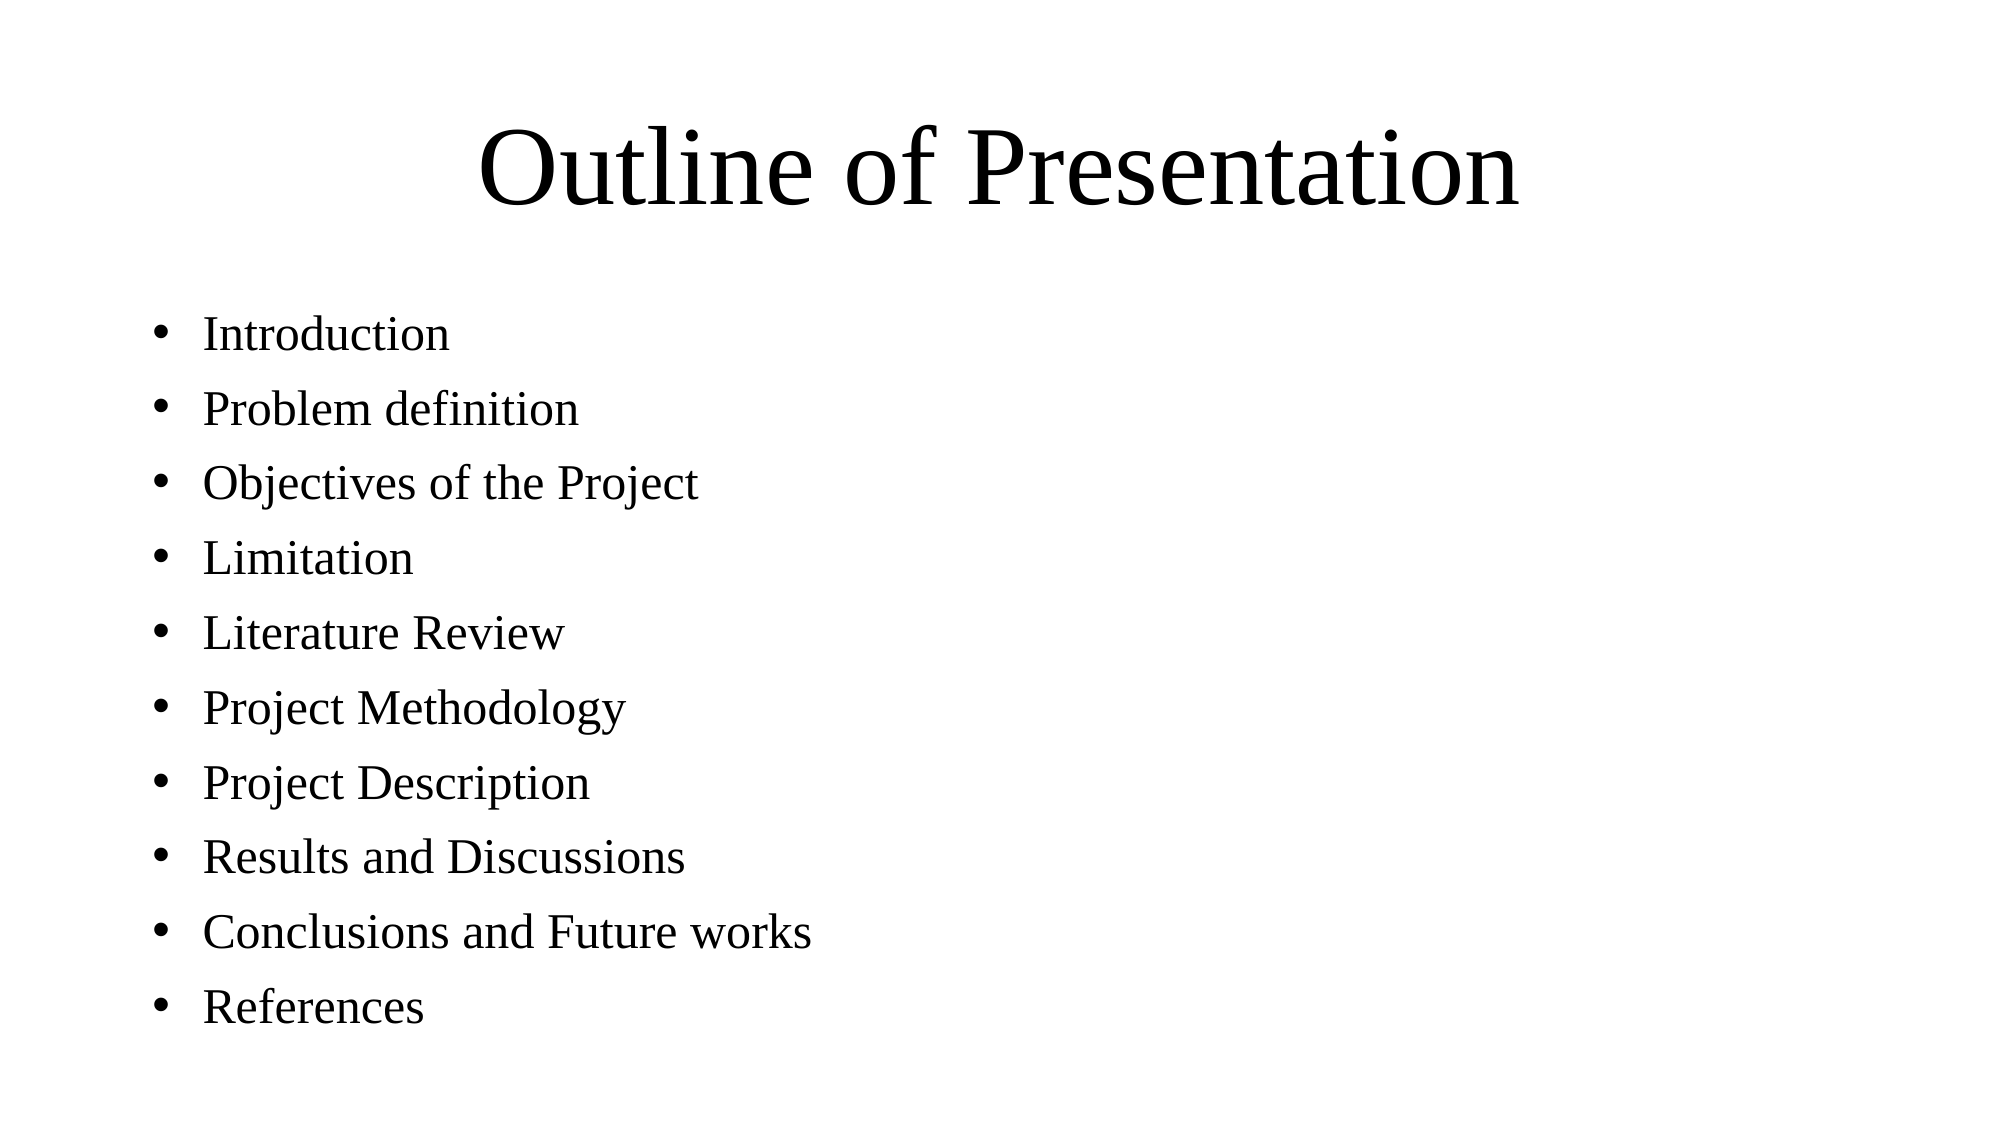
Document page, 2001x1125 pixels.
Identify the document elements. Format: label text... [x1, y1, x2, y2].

list Introduction Problem definition Objectives of the Project Limitation Literature Review Project Methodology Project Description Results and Discussions Conclusions and Future works References [137, 299, 1863, 1053]
title Outline of Presentation [137, 59, 1863, 278]
